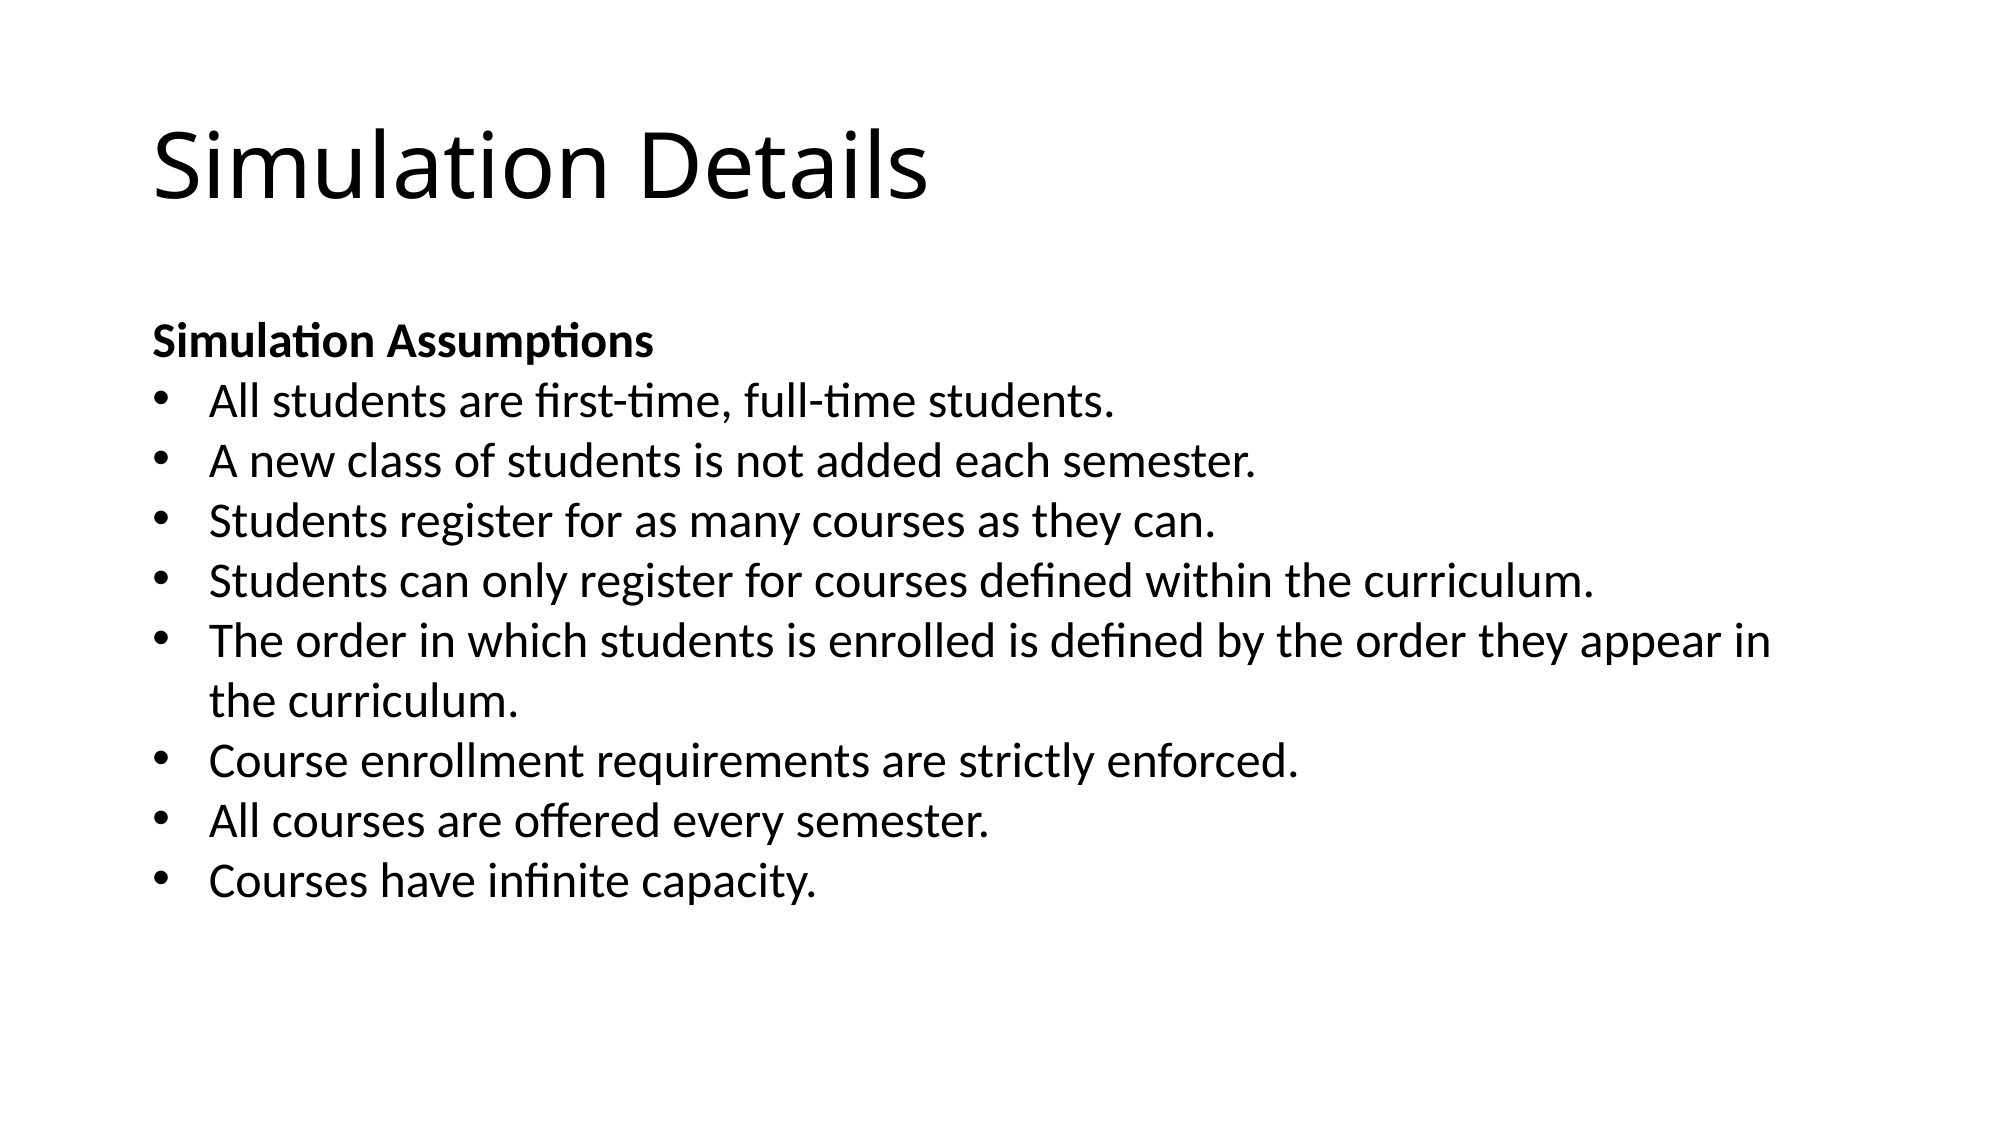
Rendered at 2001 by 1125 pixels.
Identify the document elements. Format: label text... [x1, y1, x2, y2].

title Simulation Details [137, 59, 1863, 278]
list Simulation Assumptions All students are first-time, full-time students. A new class of students is not added each semester. Students register for as many courses as they can. Students can only register for courses defined within the curriculum. The order in which students is enrolled is defined by the order they appear in the curriculum. Course enrollment requirements are strictly enforced. All courses are offered every semester. Courses have infinite capacity. [137, 299, 1863, 1014]
